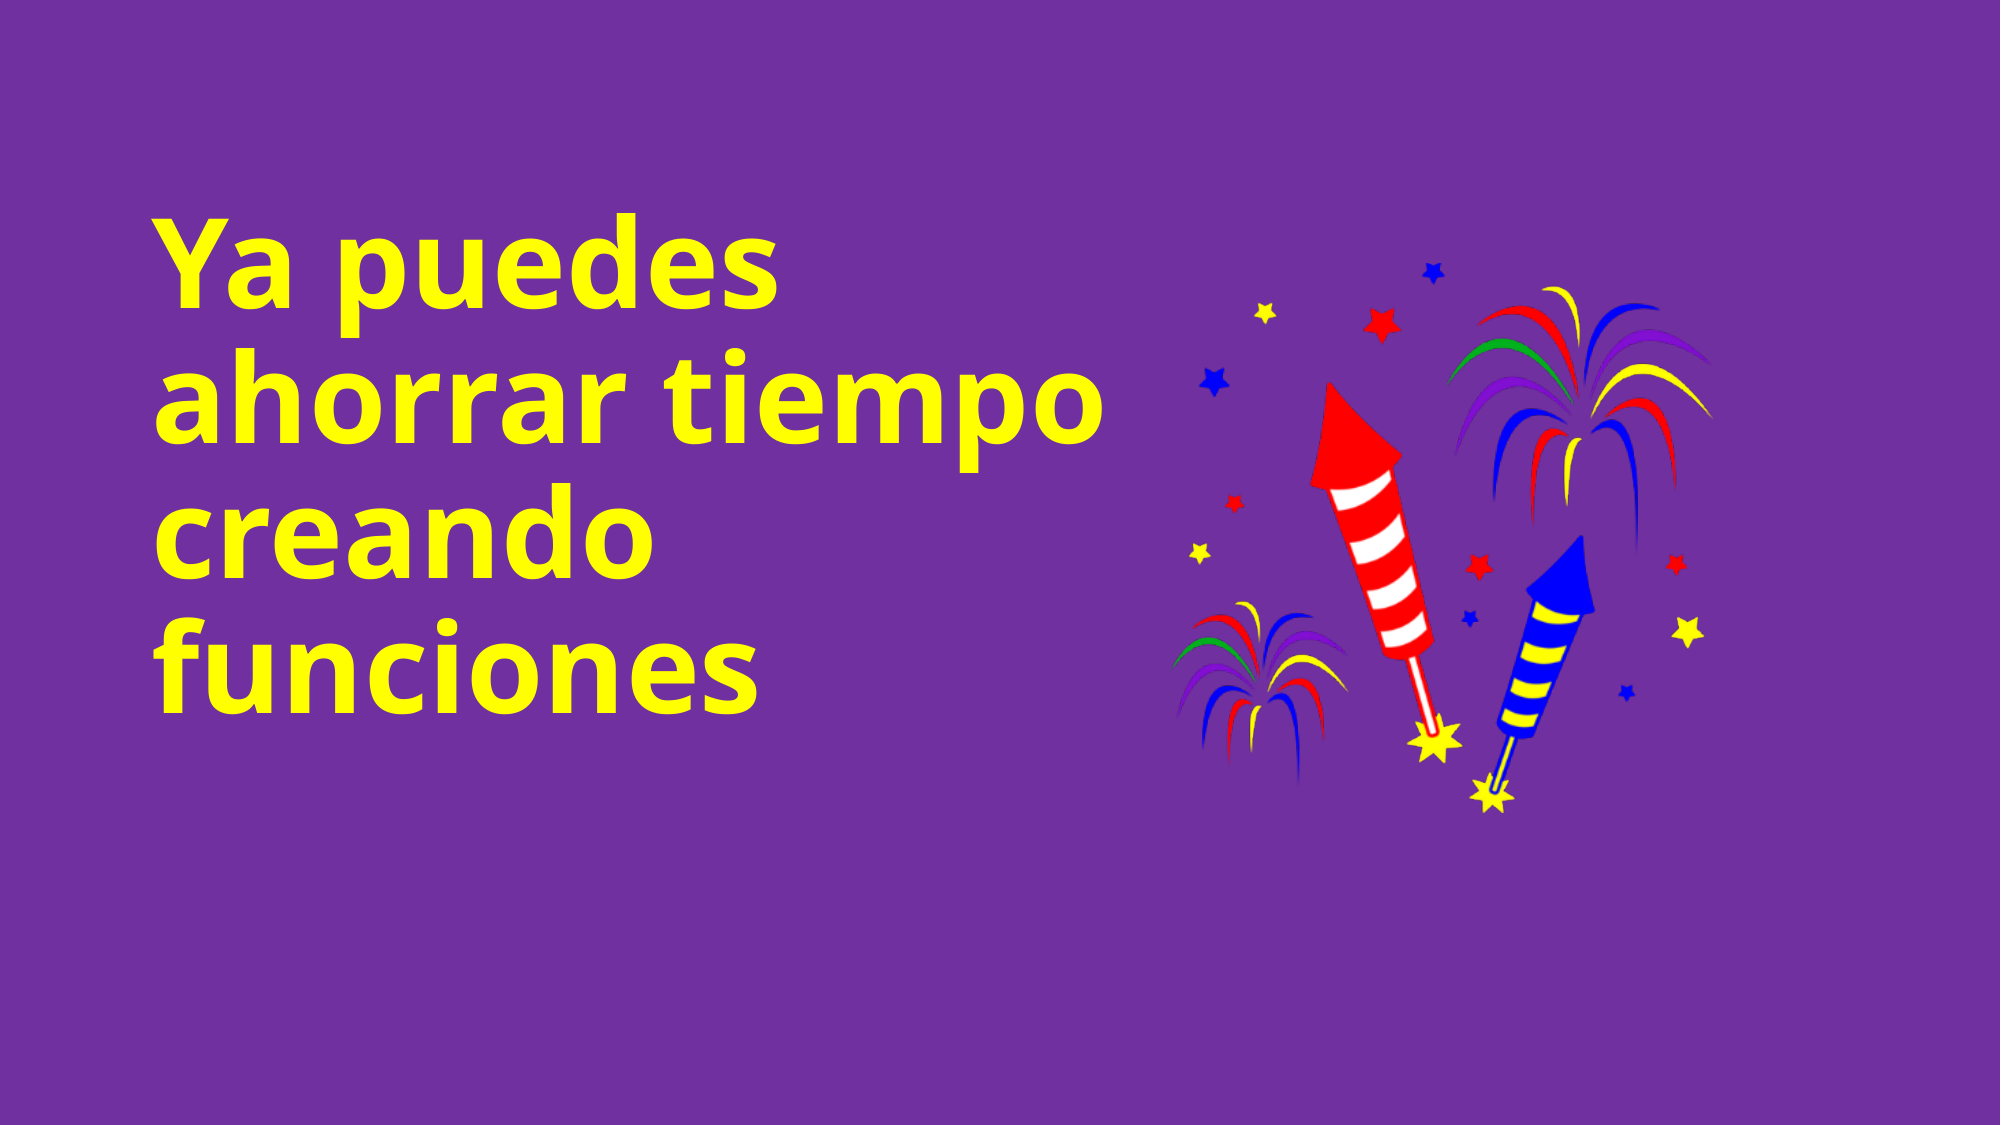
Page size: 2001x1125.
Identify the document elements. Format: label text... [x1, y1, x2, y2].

title Ya puedes ahorrar tiempo creando funciones [136, 280, 1152, 749]
picture [1171, 263, 1713, 813]
